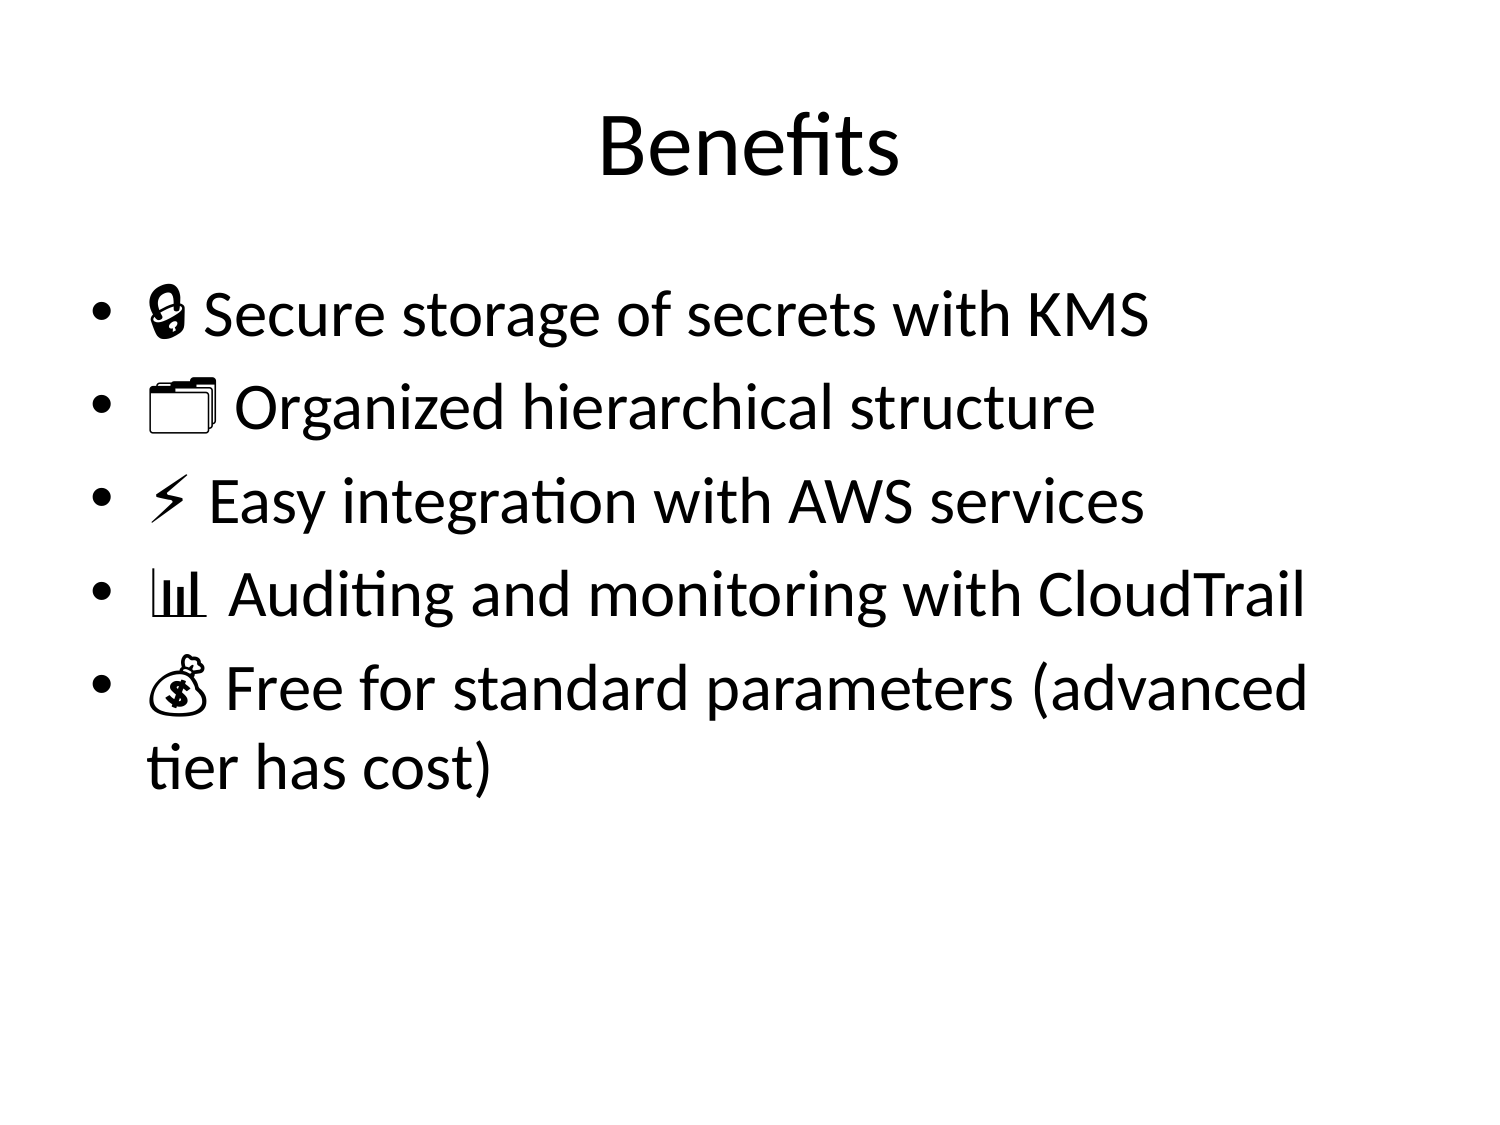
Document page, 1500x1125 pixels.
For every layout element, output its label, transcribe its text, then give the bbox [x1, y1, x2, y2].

list 🔒 Secure storage of secrets with KMS 🗂️ Organized hierarchical structure ⚡ Easy integration with AWS services 📊 Auditing and monitoring with CloudTrail 💰 Free for standard parameters (advanced tier has cost) [75, 262, 1425, 1005]
title Benefits [75, 45, 1425, 233]
